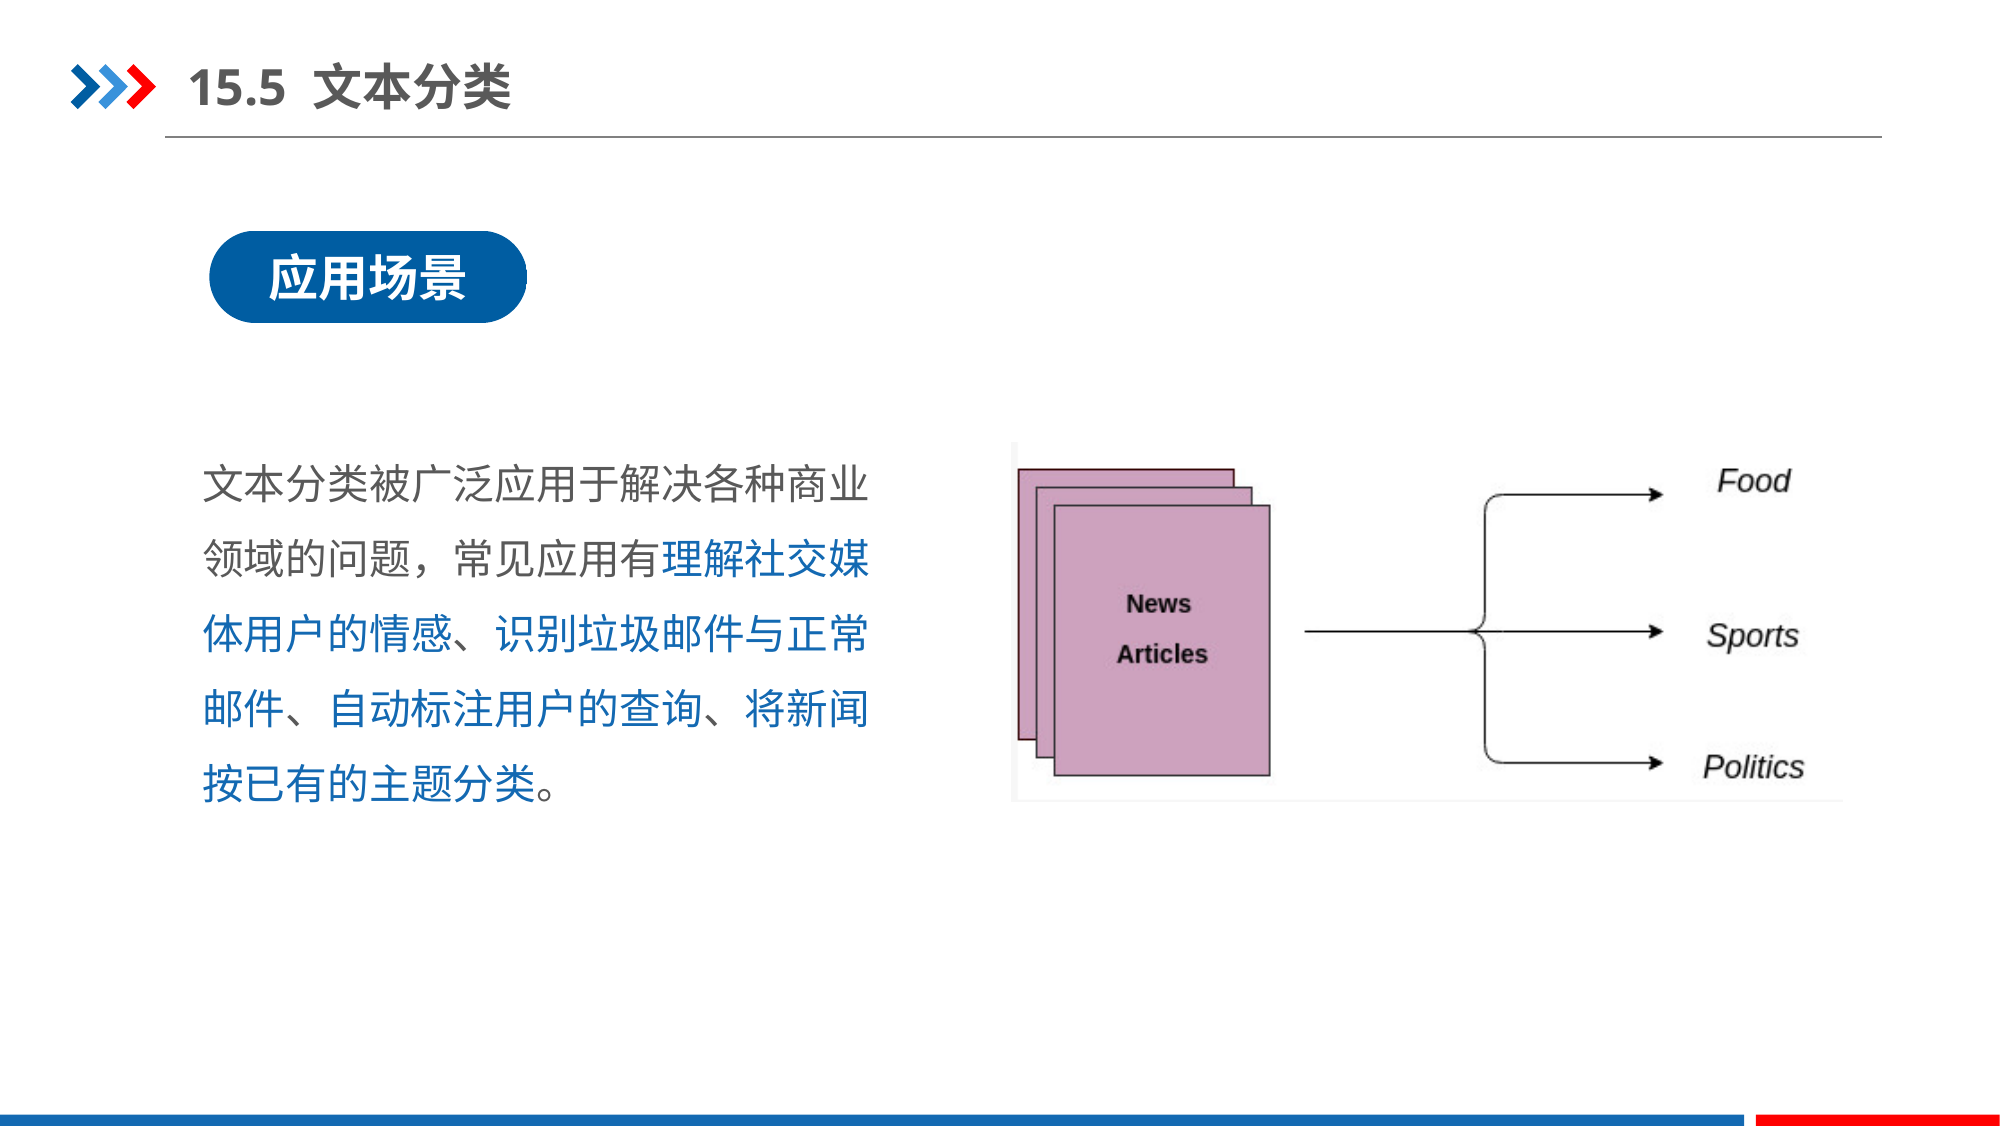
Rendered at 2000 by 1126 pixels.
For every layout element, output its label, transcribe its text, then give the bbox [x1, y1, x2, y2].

text_box 文本分类被广泛应用于解决各种商业领域的问题，常见应用有理解社交媒体用户的情感、识别垃圾邮件与正常邮件、自动标注用户的查询、将新闻按已有的主题分类。 [187, 425, 894, 815]
picture [1011, 442, 1844, 802]
text_box 15.5 文本分类 [187, 43, 921, 127]
text_box 应用场景 [207, 228, 530, 326]
